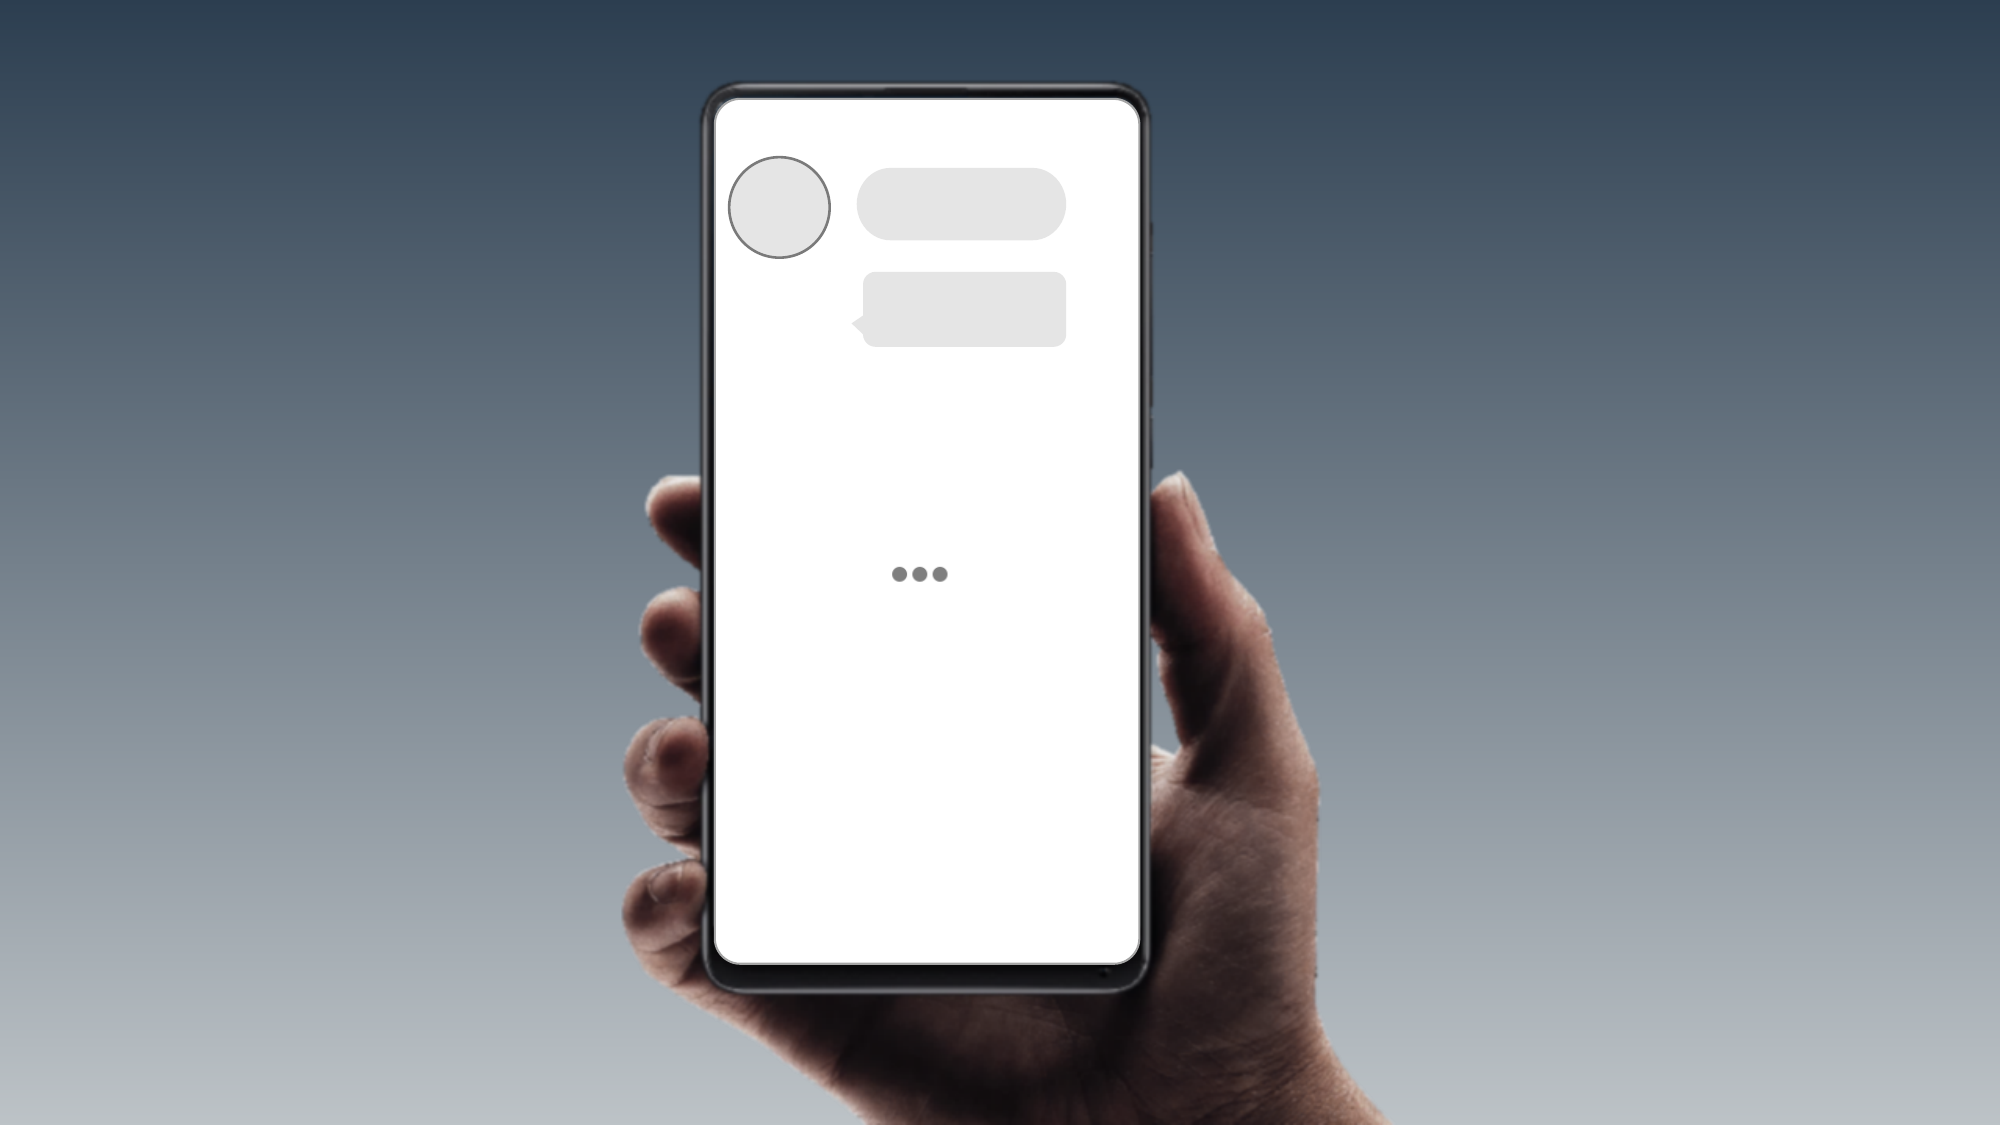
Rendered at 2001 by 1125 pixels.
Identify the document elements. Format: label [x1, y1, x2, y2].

picture [757, 412, 1087, 742]
text_box [621, 79, 1403, 1125]
